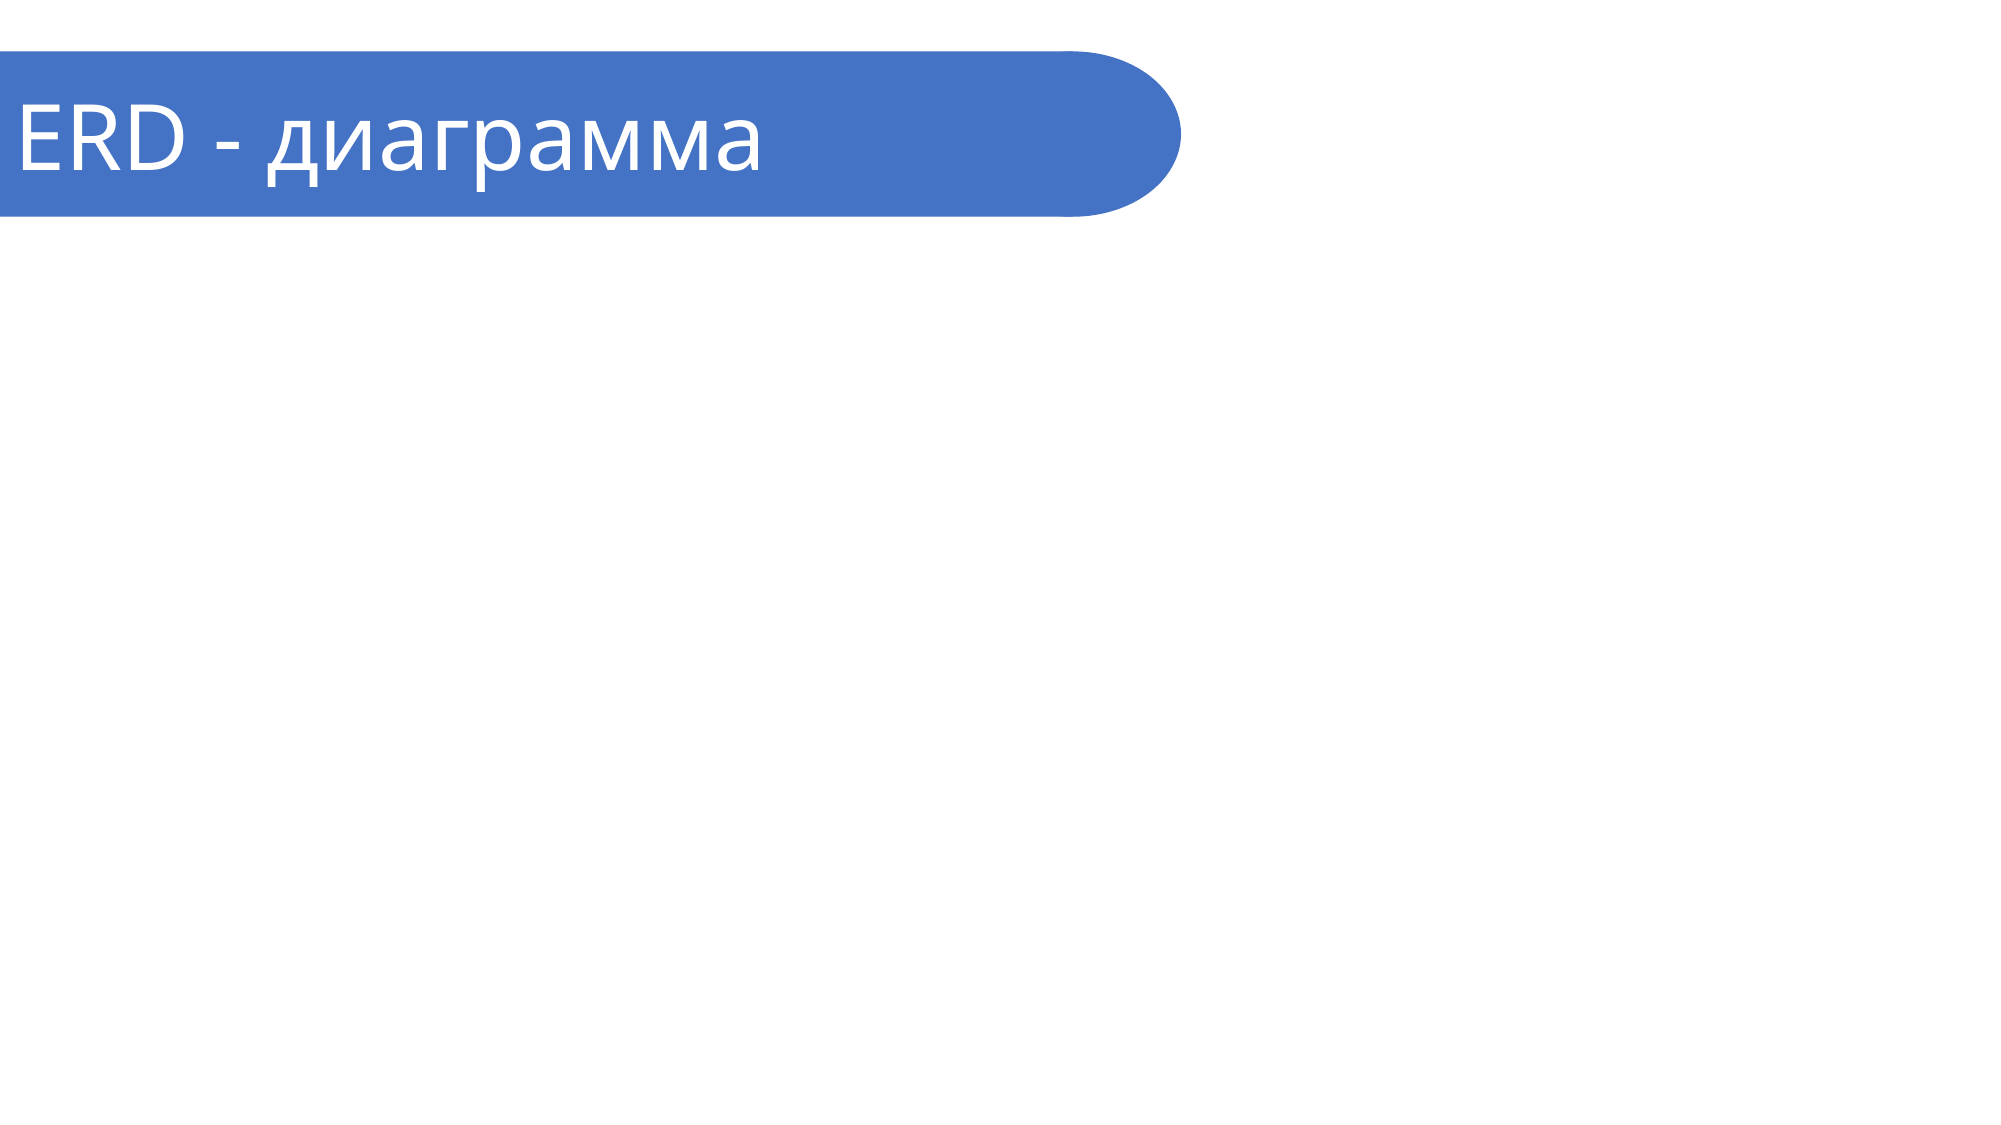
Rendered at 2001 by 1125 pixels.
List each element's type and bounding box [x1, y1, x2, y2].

text_box [0, 51, 1182, 217]
